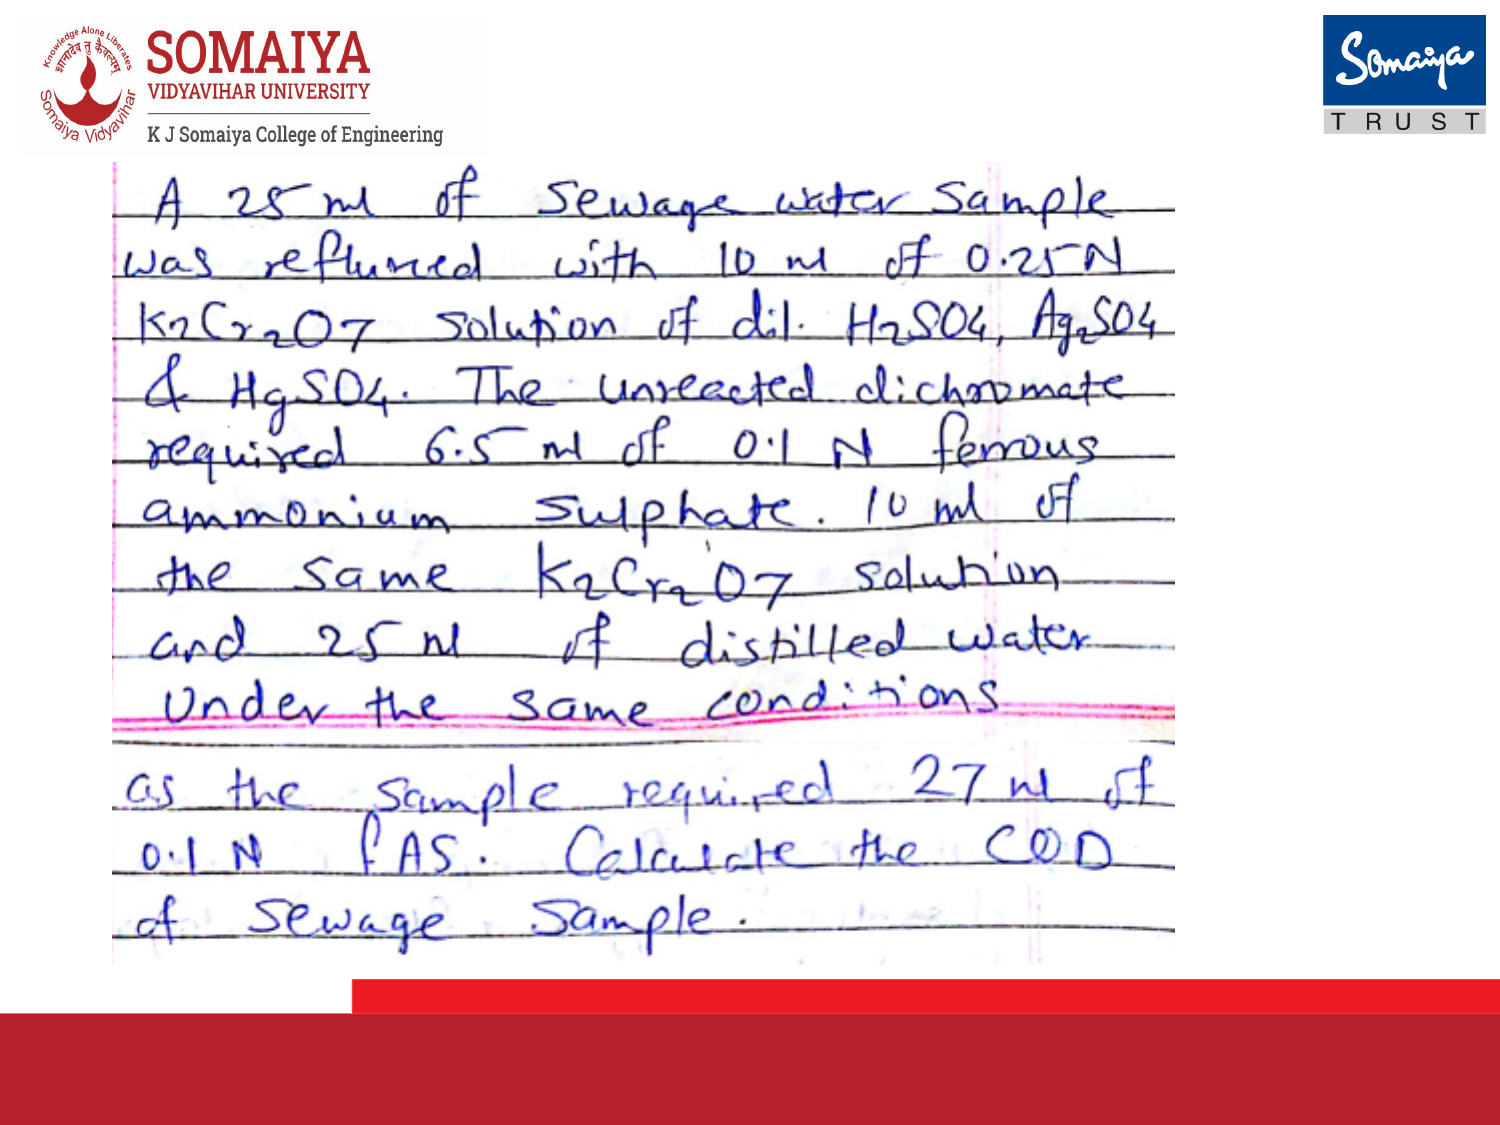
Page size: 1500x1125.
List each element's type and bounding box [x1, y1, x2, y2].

picture [0, 980, 1500, 1125]
picture [22, 15, 488, 157]
picture [1323, 15, 1486, 134]
picture [112, 162, 1175, 967]
